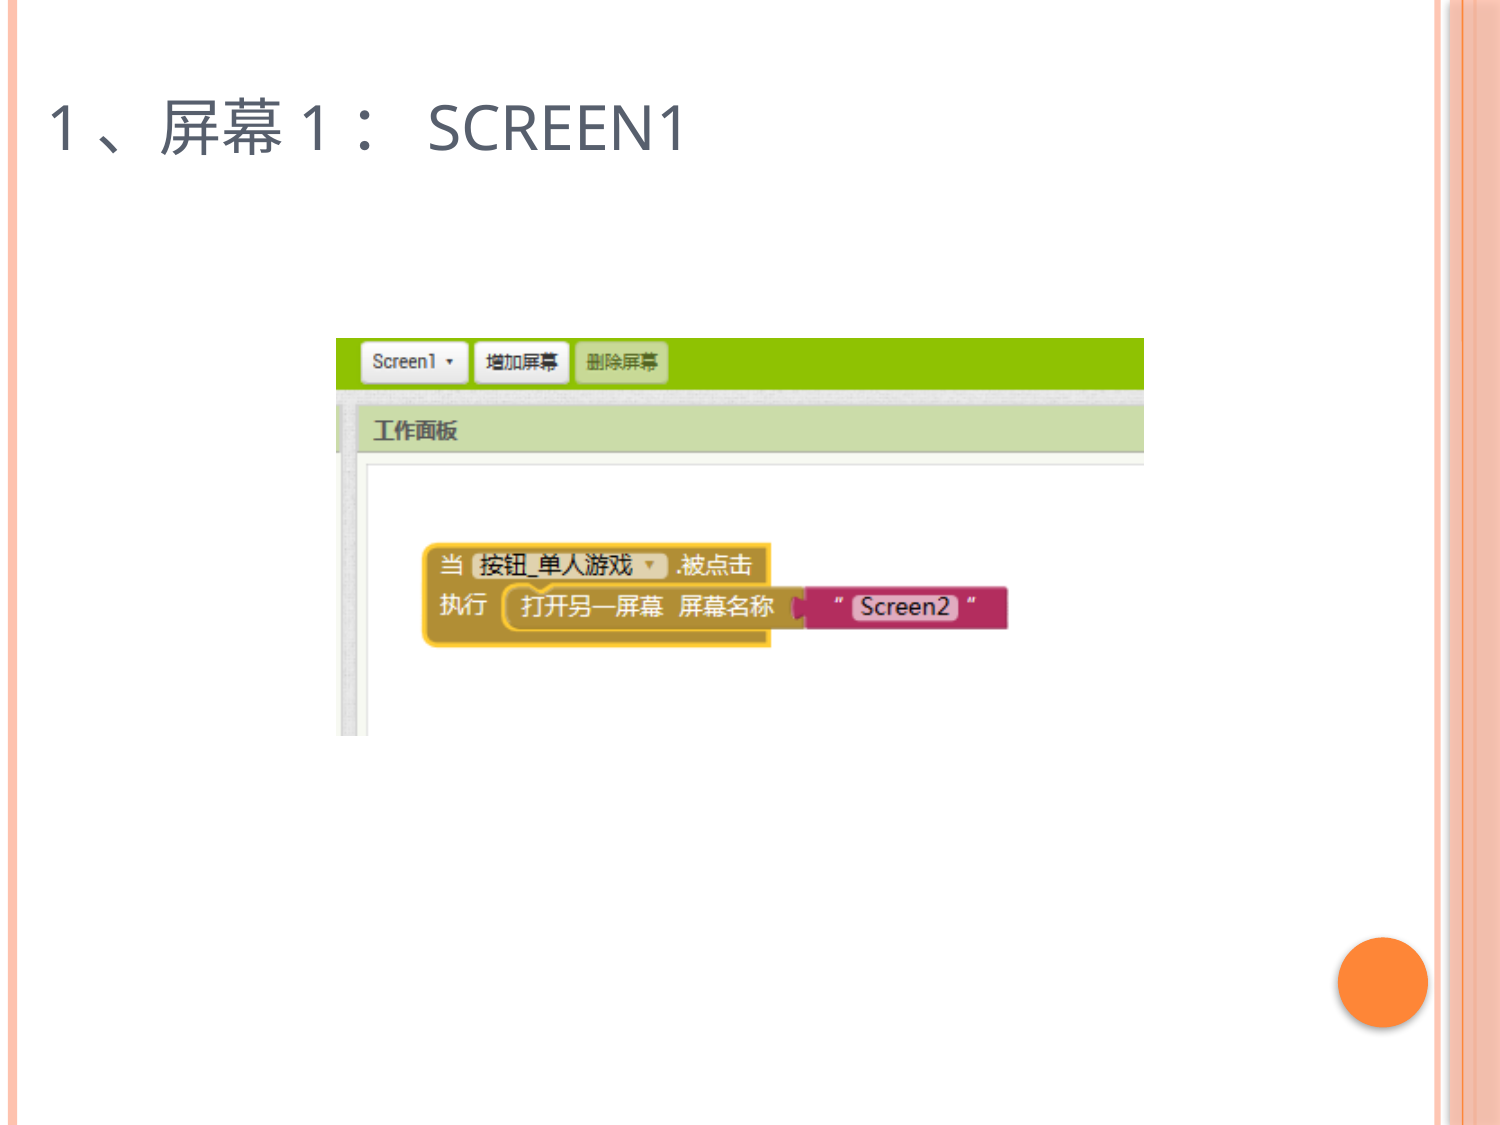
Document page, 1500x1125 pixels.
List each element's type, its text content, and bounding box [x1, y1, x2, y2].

title 1、屏幕1：Screen1 [31, 19, 1257, 170]
picture [336, 337, 1144, 736]
